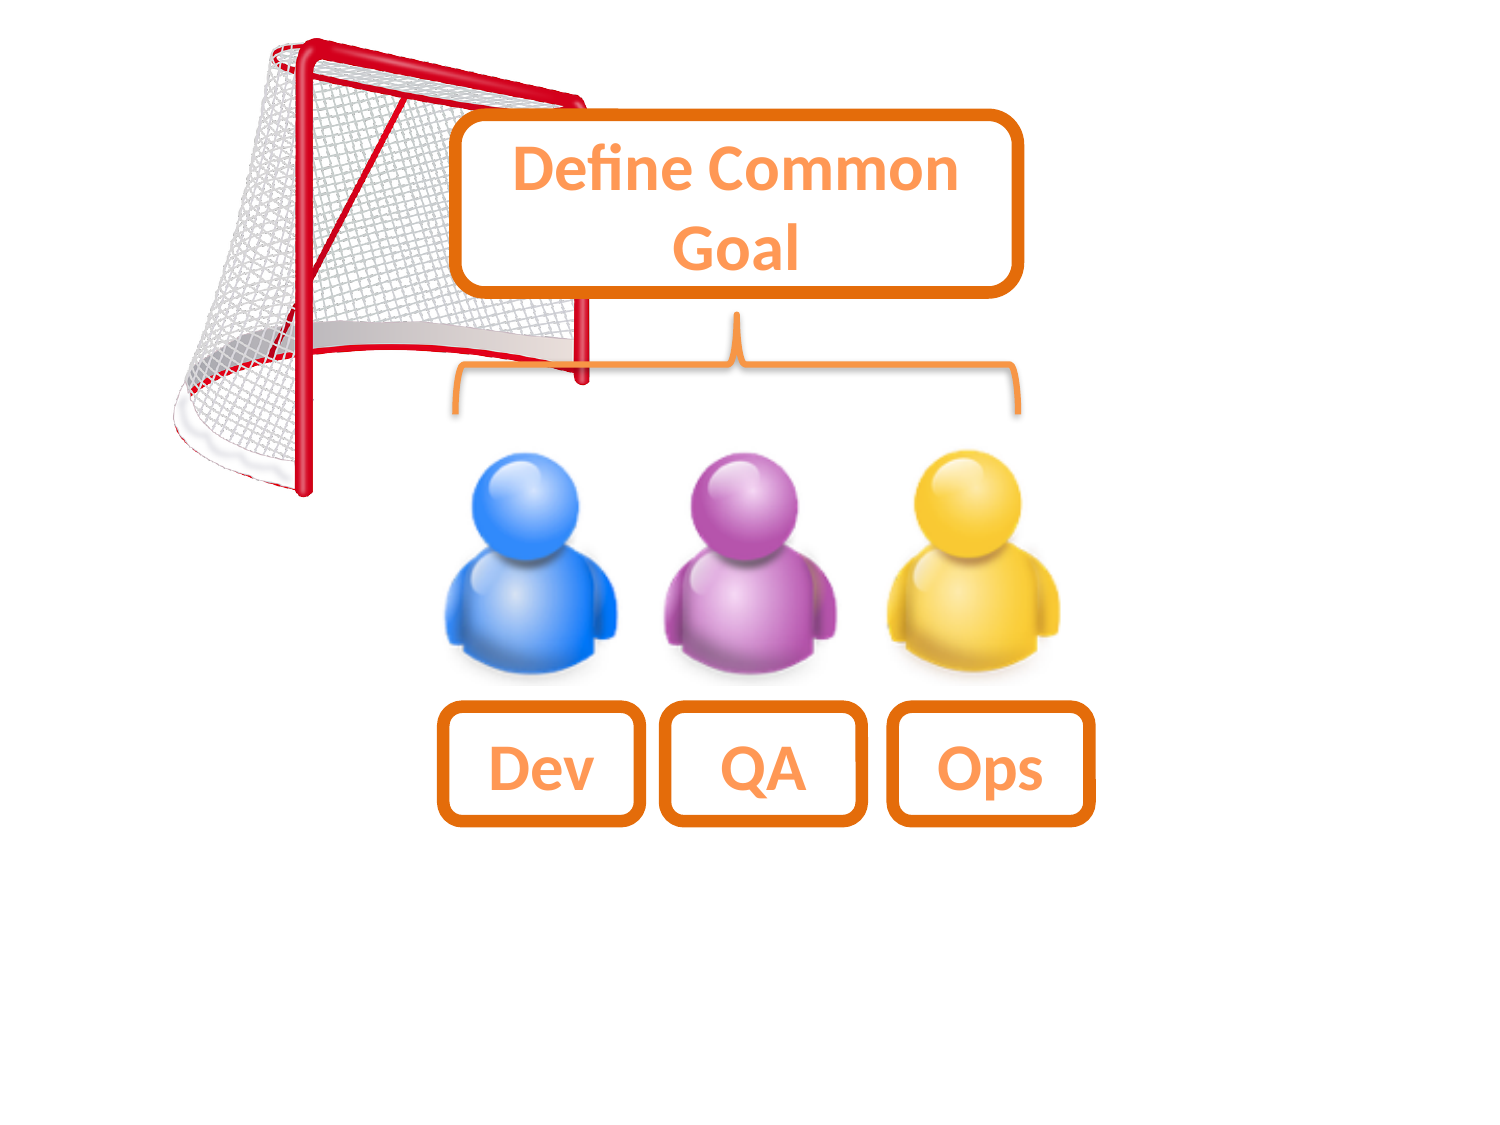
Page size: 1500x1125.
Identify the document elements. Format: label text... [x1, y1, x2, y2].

text_box Ops [890, 704, 1092, 824]
text_box [71, 36, 1141, 852]
text_box QA [662, 704, 864, 824]
text_box Define Common Goal [594, 112, 1021, 295]
text_box [594, 311, 1022, 415]
picture [169, 37, 1090, 686]
text_box Dev [441, 704, 643, 824]
